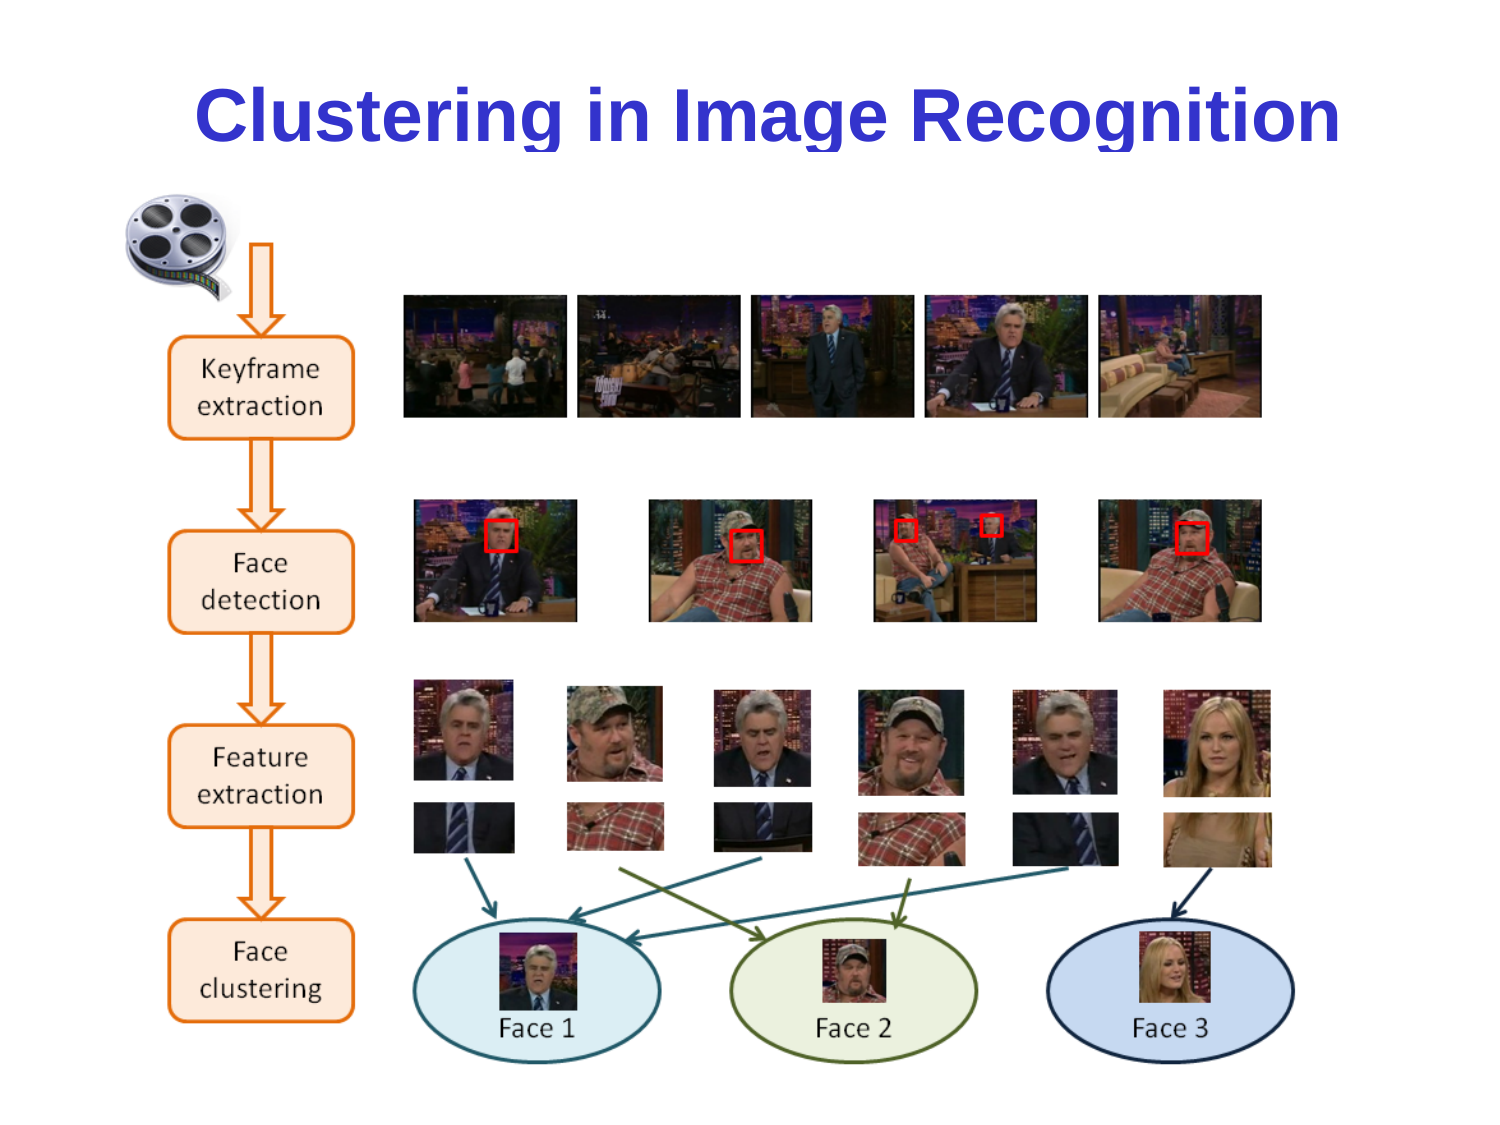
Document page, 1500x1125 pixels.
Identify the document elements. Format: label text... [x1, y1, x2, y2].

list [87, 152, 1313, 1072]
title Clustering in Image Recognition [100, 29, 1439, 193]
